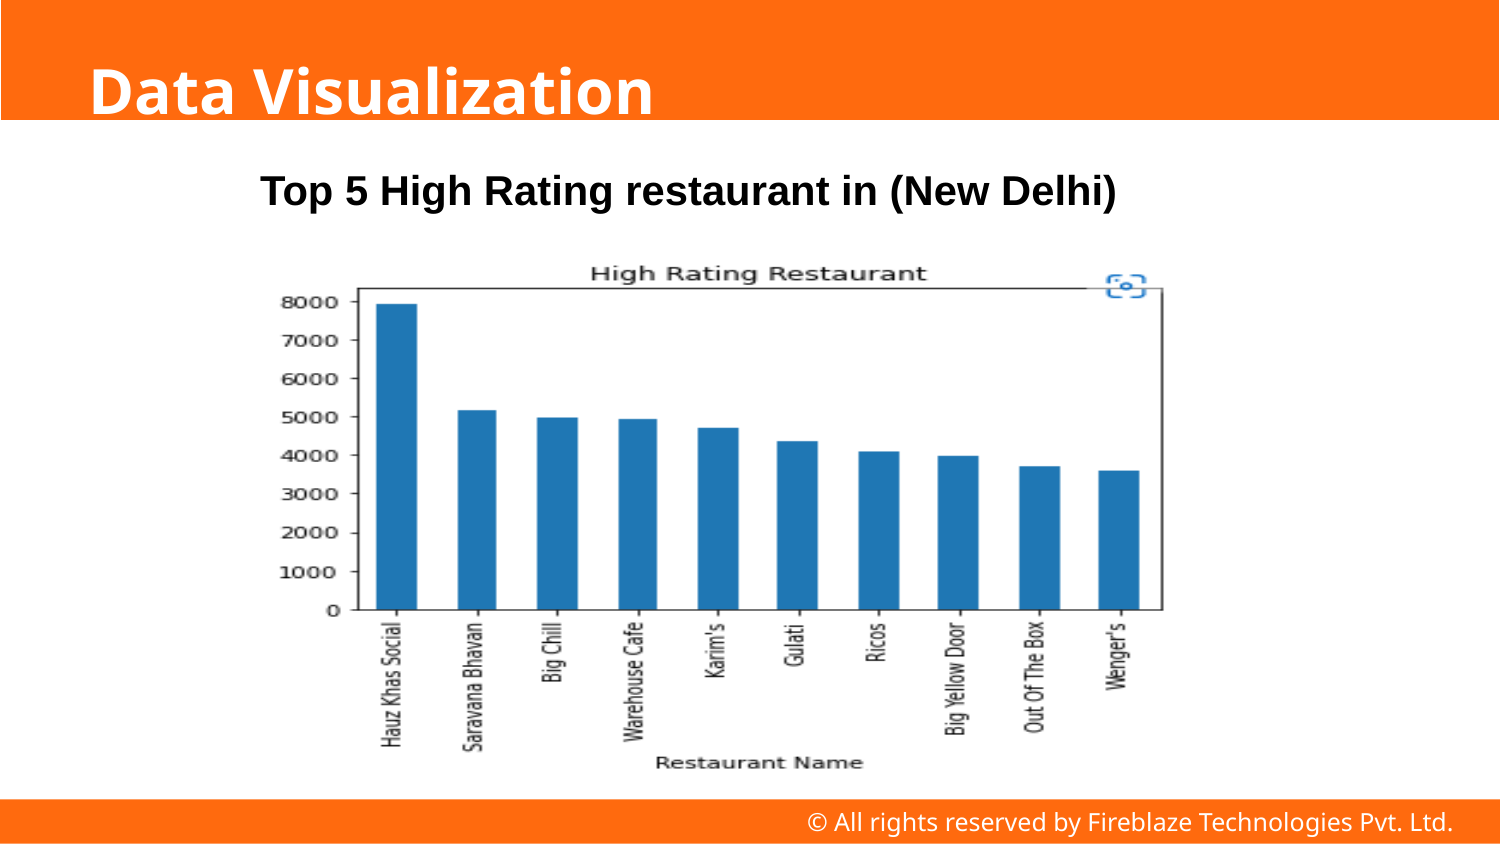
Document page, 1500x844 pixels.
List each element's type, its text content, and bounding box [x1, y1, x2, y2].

text_box © All rights reserved by Fireblaze Technologies Pvt. Ltd. [0, 799, 1500, 844]
picture [245, 257, 1225, 785]
text_box Data Visualization [0, 0, 1500, 121]
text_box Top 5 High Rating restaurant in (New Delhi) [245, 156, 1302, 221]
